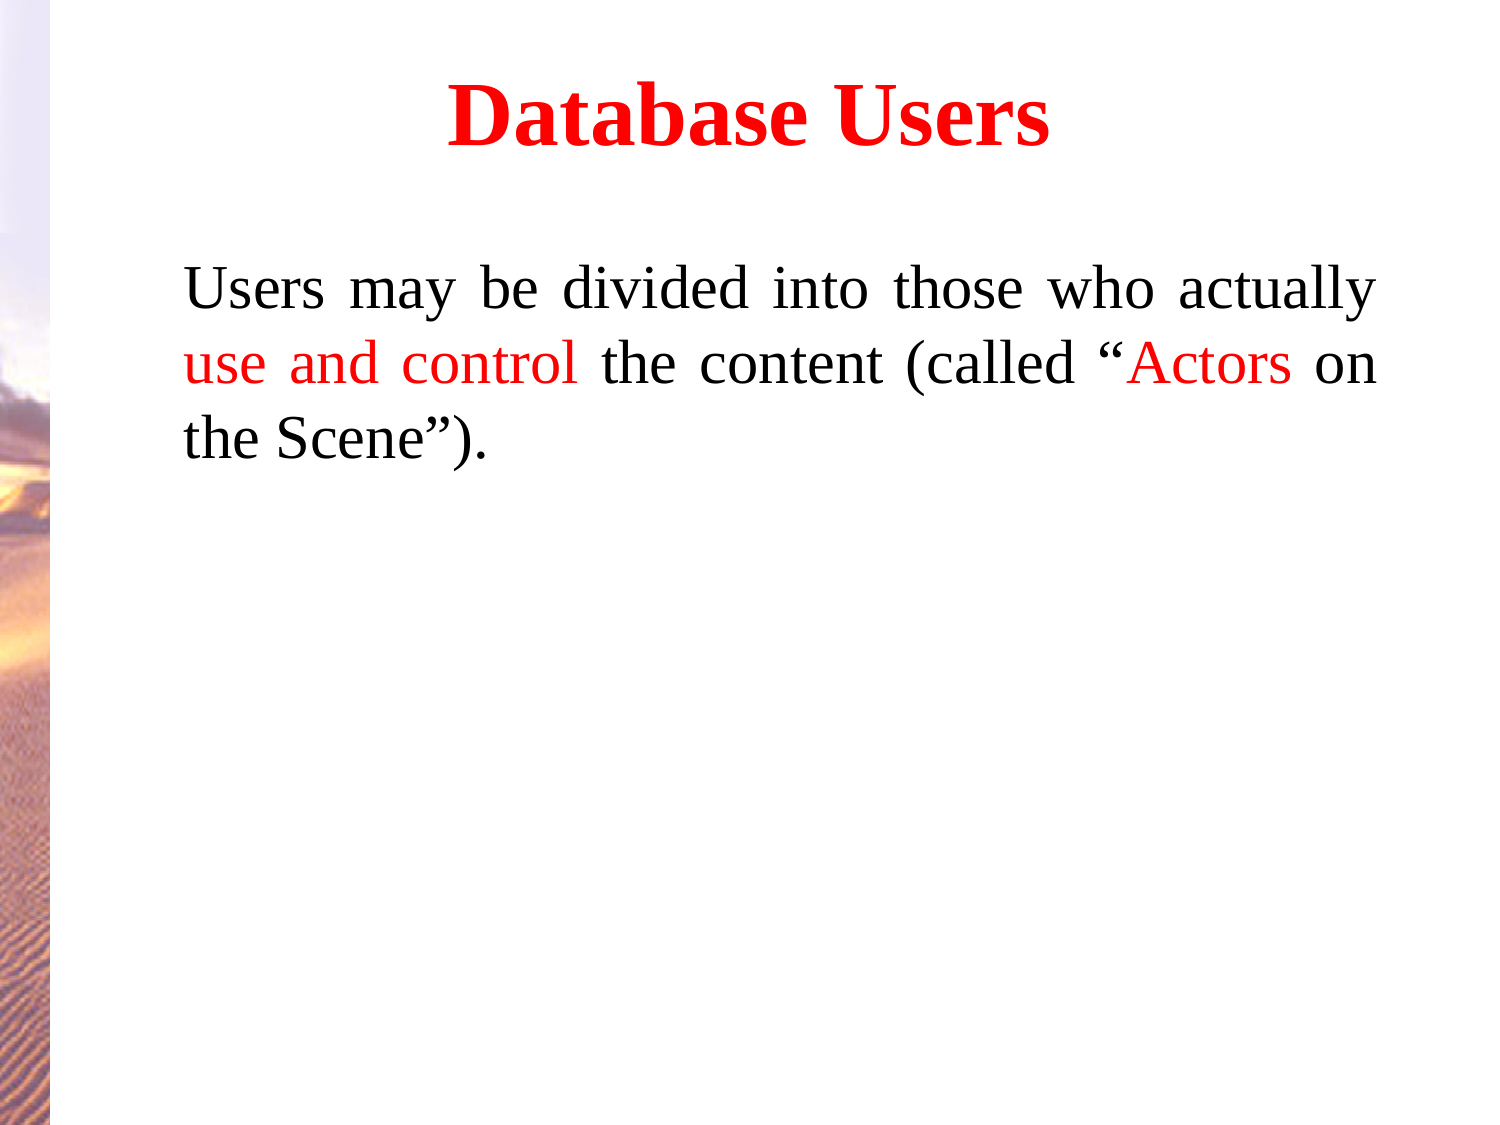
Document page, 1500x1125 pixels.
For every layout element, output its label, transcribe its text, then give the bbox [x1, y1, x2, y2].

title Database Users [112, 35, 1388, 182]
list Users may be divided into those who actually use and control the content (called “Actors on the Scene”). [112, 238, 1393, 915]
picture [0, 0, 50, 1125]
